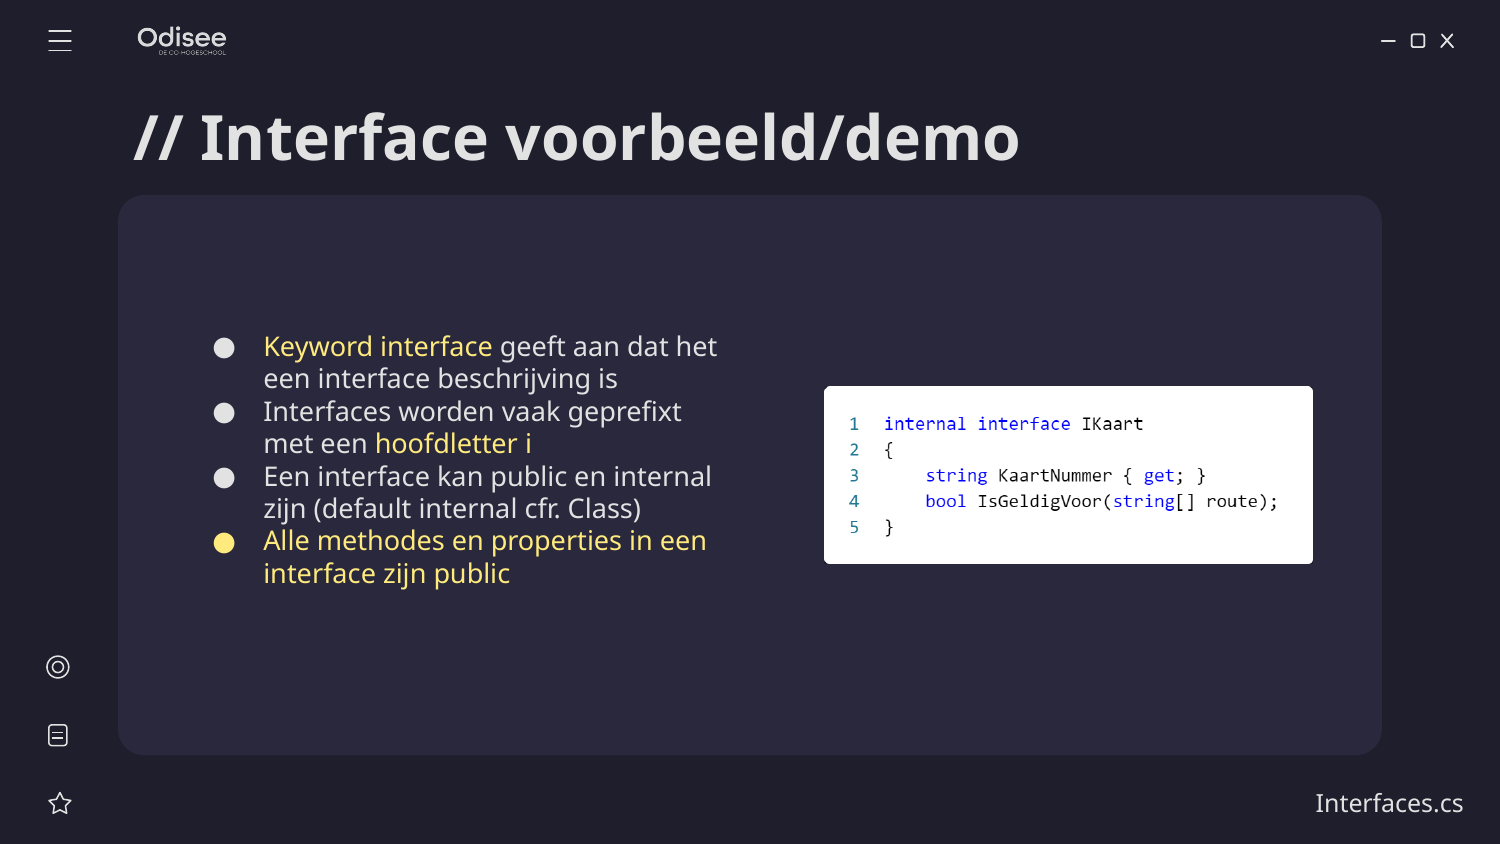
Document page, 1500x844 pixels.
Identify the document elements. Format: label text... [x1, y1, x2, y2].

title // Interface voorbeeld/demo [118, 88, 1382, 183]
picture [824, 386, 1313, 564]
picture [118, 7, 246, 74]
footer Interfaces.cs [1129, 780, 1480, 826]
list Keyword interface geeft aan dat het een interface beschrijving is Interfaces worden vaak geprefixt met een hoofdletter i Een interface kan public en internal zijn (default internal cfr. Class) Alle methodes en properties in een interface zijn public [173, 262, 747, 688]
